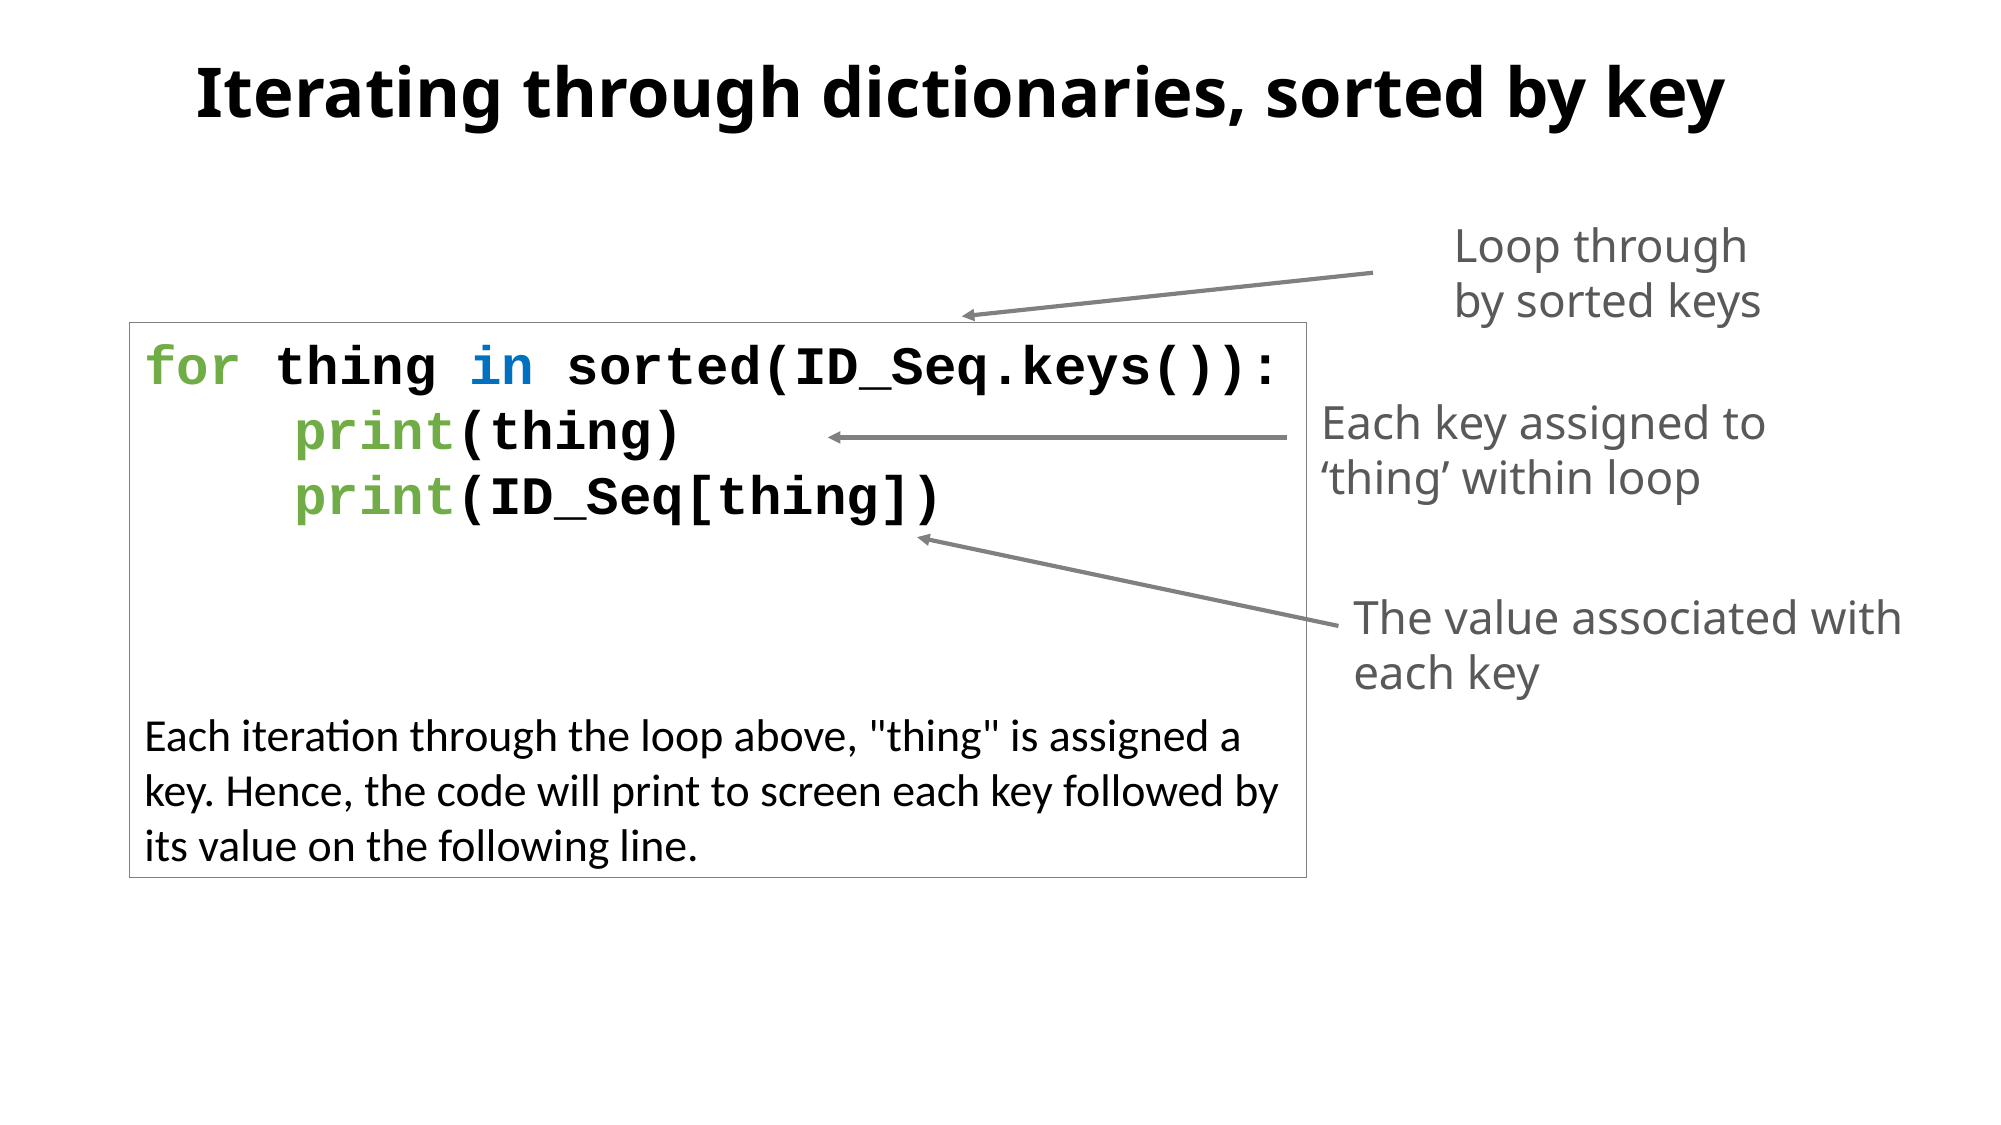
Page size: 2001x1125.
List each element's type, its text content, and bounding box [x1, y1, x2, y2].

text_box for thing in sorted(ID_Seq.keys()): print(thing) print(ID_Seq[thing]) Each iteration through the loop above, "thing" is assigned a key. Hence, the code will print to screen each key followed by its value on the following line. [129, 322, 1307, 878]
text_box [917, 537, 1339, 626]
text_box Loop through by sorted keys [1438, 209, 1816, 335]
text_box The value associated with each key [1338, 581, 1949, 706]
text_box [961, 272, 1374, 317]
text_box Iterating through dictionaries, sorted by key [182, 41, 1742, 139]
text_box Each key assigned to ‘thing’ within loop [1306, 385, 1812, 511]
